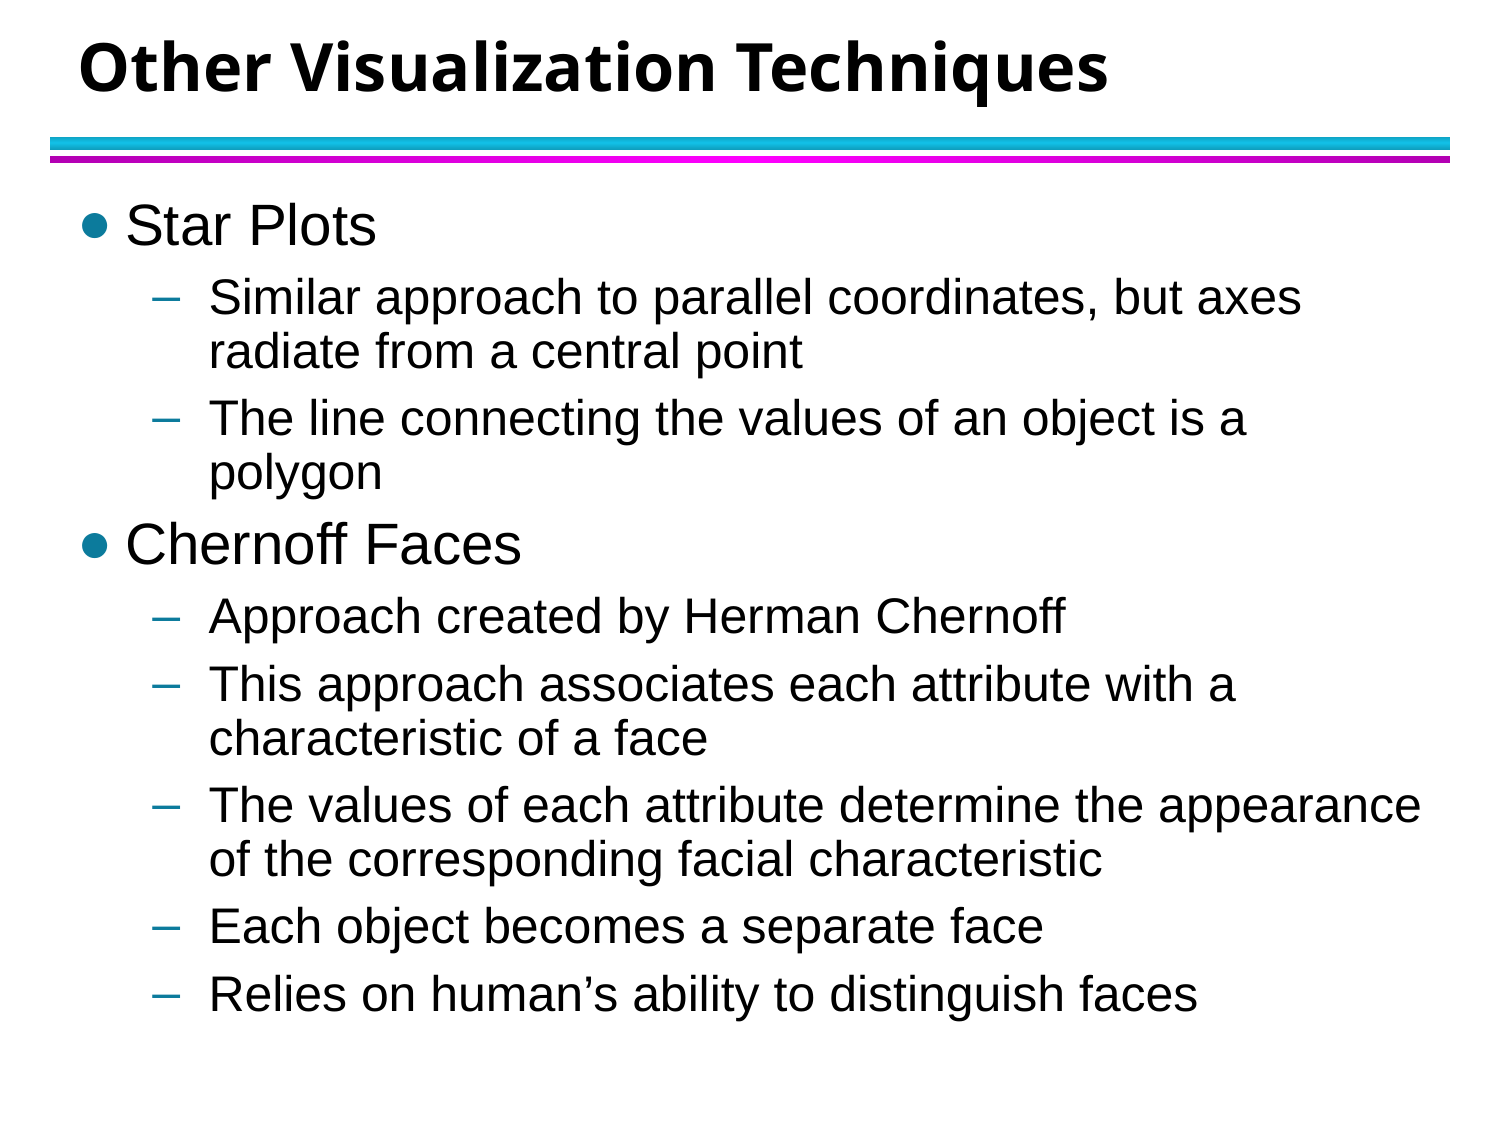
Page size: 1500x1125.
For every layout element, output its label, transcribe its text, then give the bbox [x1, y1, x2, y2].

title Other Visualization Techniques [62, 24, 1421, 113]
list Star Plots Similar approach to parallel coordinates, but axes radiate from a central point The line connecting the values of an object is a polygon Chernoff Faces Approach created by Herman Chernoff This approach associates each attribute with a characteristic of a face The values of each attribute determine the appearance of the corresponding facial characteristic Each object becomes a separate face Relies on human’s ability to distinguish faces [62, 187, 1445, 1063]
